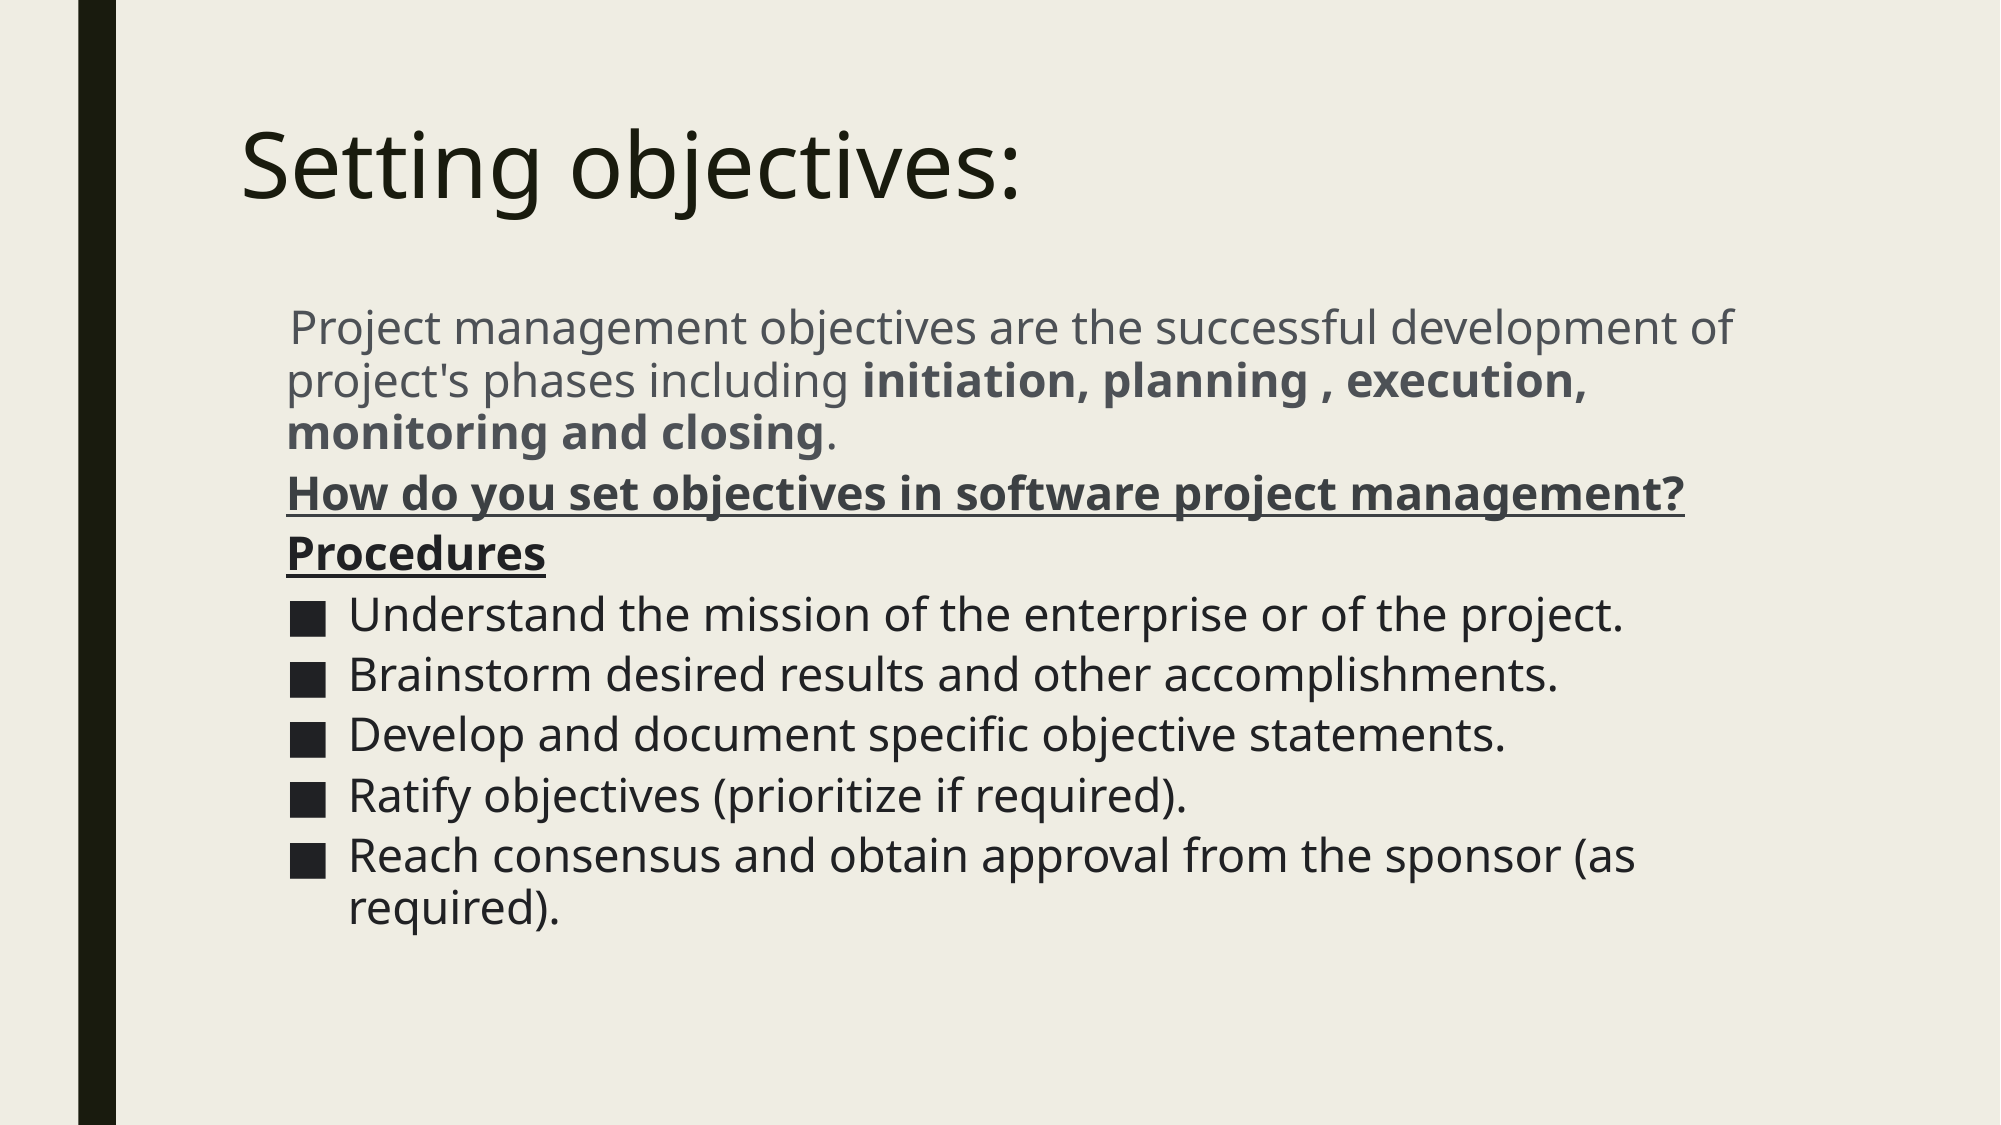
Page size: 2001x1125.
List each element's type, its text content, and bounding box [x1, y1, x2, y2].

title Setting objectives: [225, 112, 1800, 357]
list Project management objectives are the successful development of project's phases including initiation, planning , execution, monitoring and closing. How do you set objectives in software project management? Procedures Understand the mission of the enterprise or of the project. Brainstorm desired results and other accomplishments. Develop and document specific objective statements. Ratify objectives (prioritize if required). Reach consensus and obtain approval from the sponsor (as required). [270, 295, 1800, 963]
